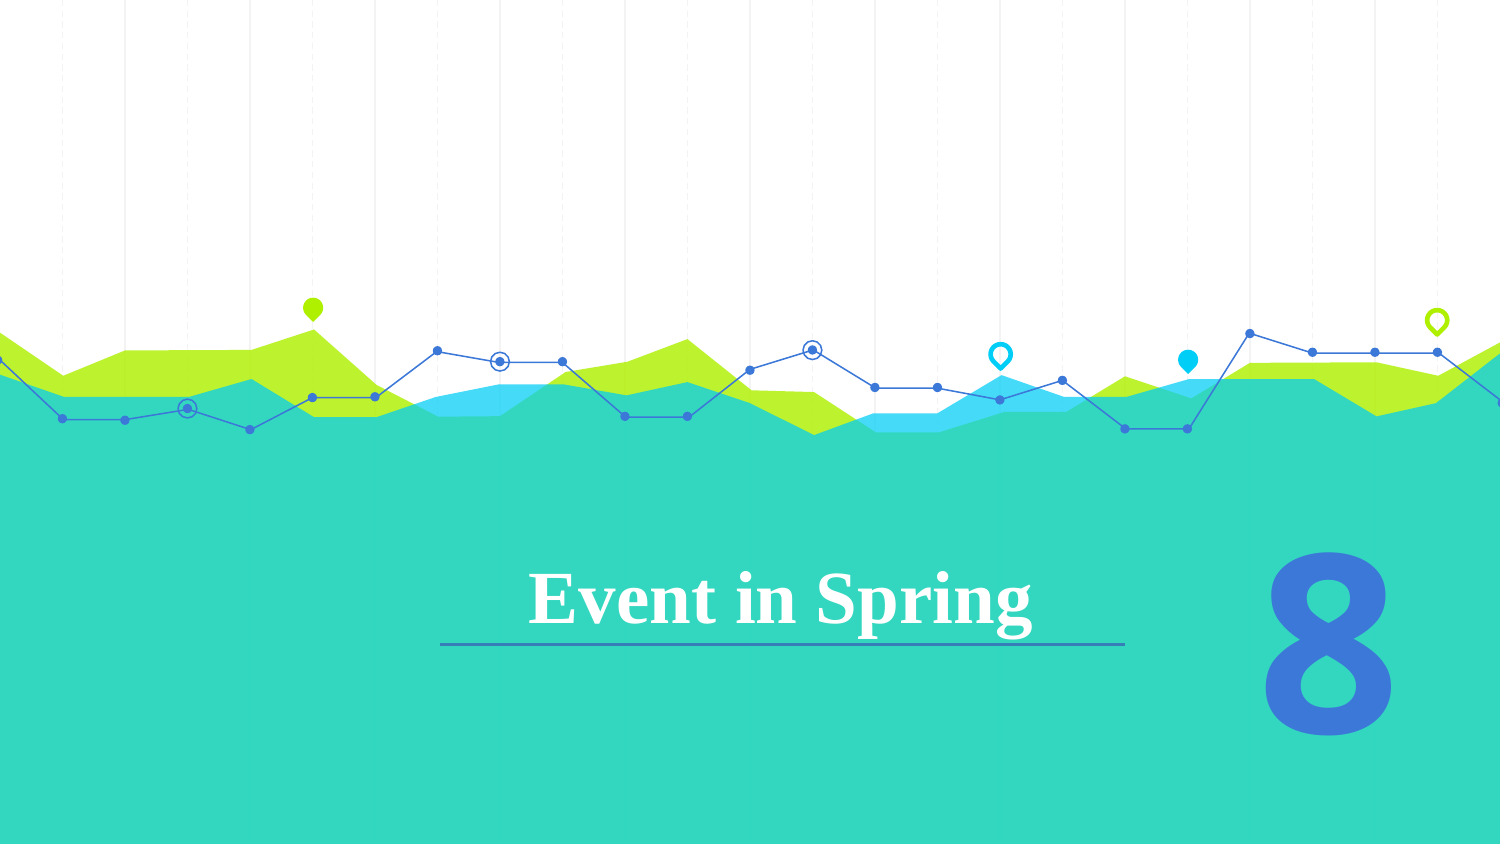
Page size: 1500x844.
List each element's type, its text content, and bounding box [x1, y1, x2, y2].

title Event in Spring [315, 463, 1247, 654]
text_box 8 [1184, 600, 1473, 799]
